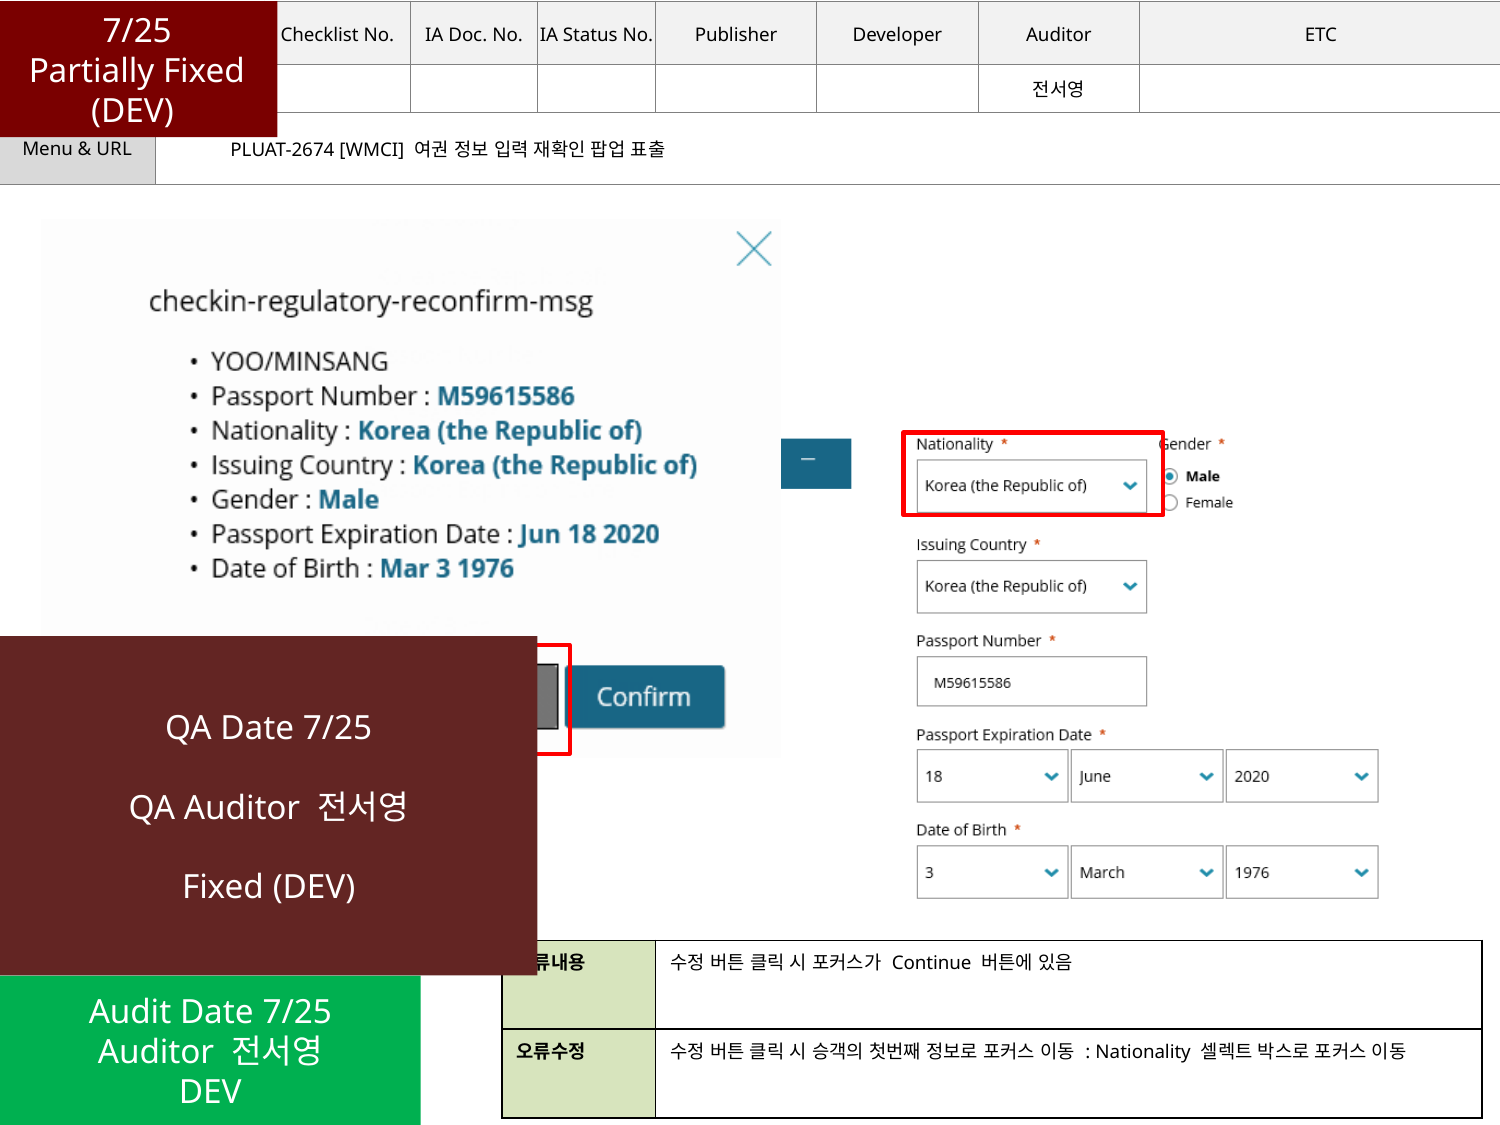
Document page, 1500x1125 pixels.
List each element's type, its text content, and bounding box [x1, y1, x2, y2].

table_cell [411, 65, 537, 112]
table_cell [1140, 65, 1500, 112]
table_cell [817, 65, 978, 112]
table_cell 전서영 [979, 65, 1139, 112]
table_header 수정 버튼 클릭 시 포커스가 Continue 버튼에 있음 [656, 941, 1481, 1028]
table_header IA Status No. [538, 2, 655, 64]
table_cell PLUAT-2674 [WMCI] 여권 정보 입력 재확인 팝업 표출 [156, 113, 1500, 184]
table_header Publisher [656, 2, 816, 64]
table_header ETC [1140, 2, 1500, 64]
text_box QA Date 7/25 QA Auditor 전서영 Fixed (DEV) [0, 636, 538, 976]
table_cell [538, 65, 655, 112]
table_header Checklist No. [278, 2, 410, 64]
table_header Auditor [979, 2, 1139, 64]
table_header 오류내용 [503, 941, 655, 1028]
text_box 7/25 Partially Fixed (DEV) [0, 1, 278, 138]
picture [41, 219, 1466, 924]
table_cell [278, 65, 410, 112]
text_box Audit Date 7/25 Auditor 전서영 DEV [0, 976, 421, 1125]
table_cell Menu & URL [0, 138, 155, 184]
table_cell [656, 65, 816, 112]
table_cell 오류수정 [503, 1030, 655, 1117]
table_header Developer [817, 2, 978, 64]
table_header IA Doc. No. [411, 2, 537, 64]
table_cell 수정 버튼 클릭 시 승객의 첫번째 정보로 포커스 이동 : Nationality 셀렉트 박스로 포커스 이동 [656, 1030, 1481, 1117]
